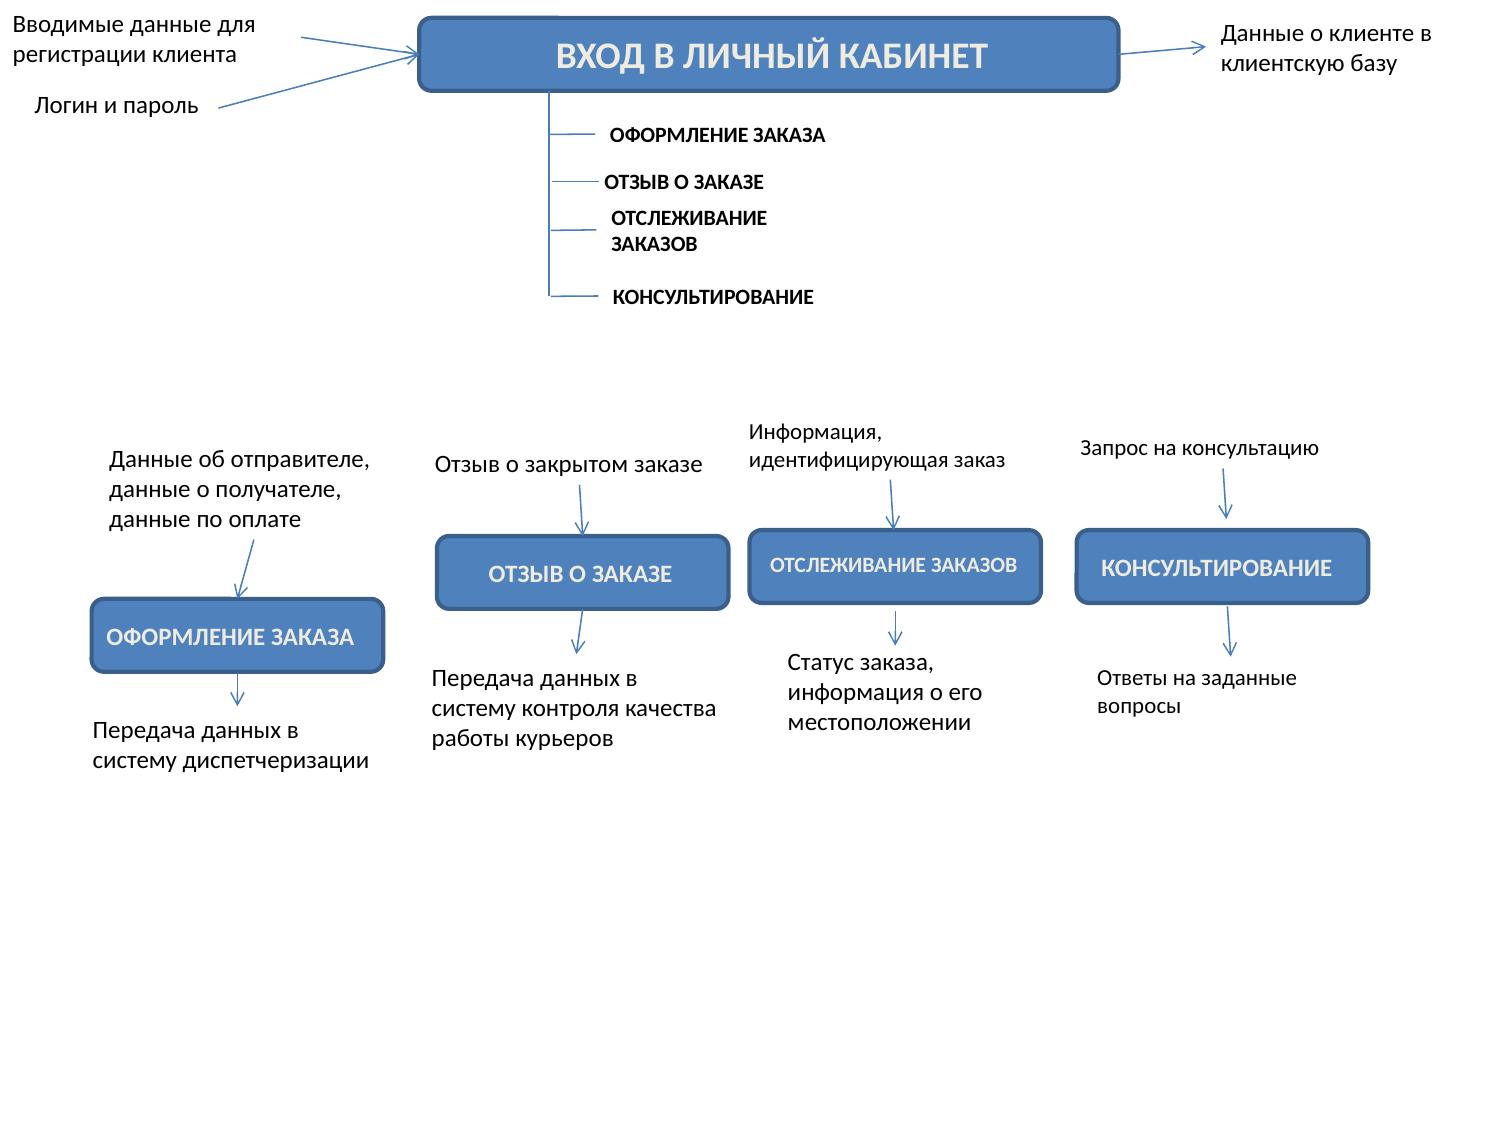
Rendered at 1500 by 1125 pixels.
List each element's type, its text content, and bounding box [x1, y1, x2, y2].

text_box ОФОРМЛЕНИЕ ЗАКАЗА [595, 113, 887, 155]
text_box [890, 479, 894, 531]
text_box Логин и пароль [19, 81, 217, 126]
text_box ВХОД В ЛИЧНЫЙ КАБИНЕТ [541, 24, 1034, 84]
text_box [300, 37, 420, 54]
text_box ОФОРМЛЕНИЕ ЗАКАЗА [91, 612, 384, 658]
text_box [1222, 468, 1227, 520]
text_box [1118, 47, 1207, 55]
text_box Запрос на консультацию [1065, 425, 1354, 468]
text_box ОТЗЫВ О ЗАКАЗЕ [462, 549, 719, 595]
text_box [579, 485, 583, 537]
text_box Информация, идентифицирующая заказ [734, 409, 1054, 479]
text_box Данные об отправителе, данные о получателе, данные по оплате [94, 435, 414, 540]
text_box [1074, 527, 1371, 606]
text_box ОТЗЫВ О ЗАКАЗЕ [584, 160, 902, 202]
text_box КОНСУЛЬТИРОВАНИЕ [1086, 543, 1369, 589]
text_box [237, 540, 255, 600]
text_box ОТСЛЕЖИВАНИЕ ЗАКАЗОВ [596, 196, 843, 264]
text_box [417, 15, 1121, 93]
text_box Вводимые данные для регистрации клиента [0, 0, 302, 75]
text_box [218, 54, 420, 109]
text_box Отзыв о закрытом заказе [420, 440, 739, 485]
text_box КОНСУЛЬТИРОВАНИЕ [598, 275, 844, 317]
text_box Передача данных в систему контроля качества работы курьеров [416, 654, 736, 759]
text_box Статус заказа, информация о его местоположении [772, 638, 1016, 743]
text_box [1227, 605, 1231, 657]
text_box Данные о клиенте в клиентскую базу [1206, 9, 1466, 84]
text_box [576, 608, 583, 655]
text_box ОТСЛЕЖИВАНИЕ ЗАКАЗОВ [755, 543, 1045, 584]
text_box Ответы на заданные вопросы [1082, 655, 1371, 726]
text_box [89, 596, 386, 674]
text_box [747, 527, 1044, 606]
text_box [434, 533, 731, 611]
text_box Передача данных в систему диспетчеризации [77, 706, 397, 781]
